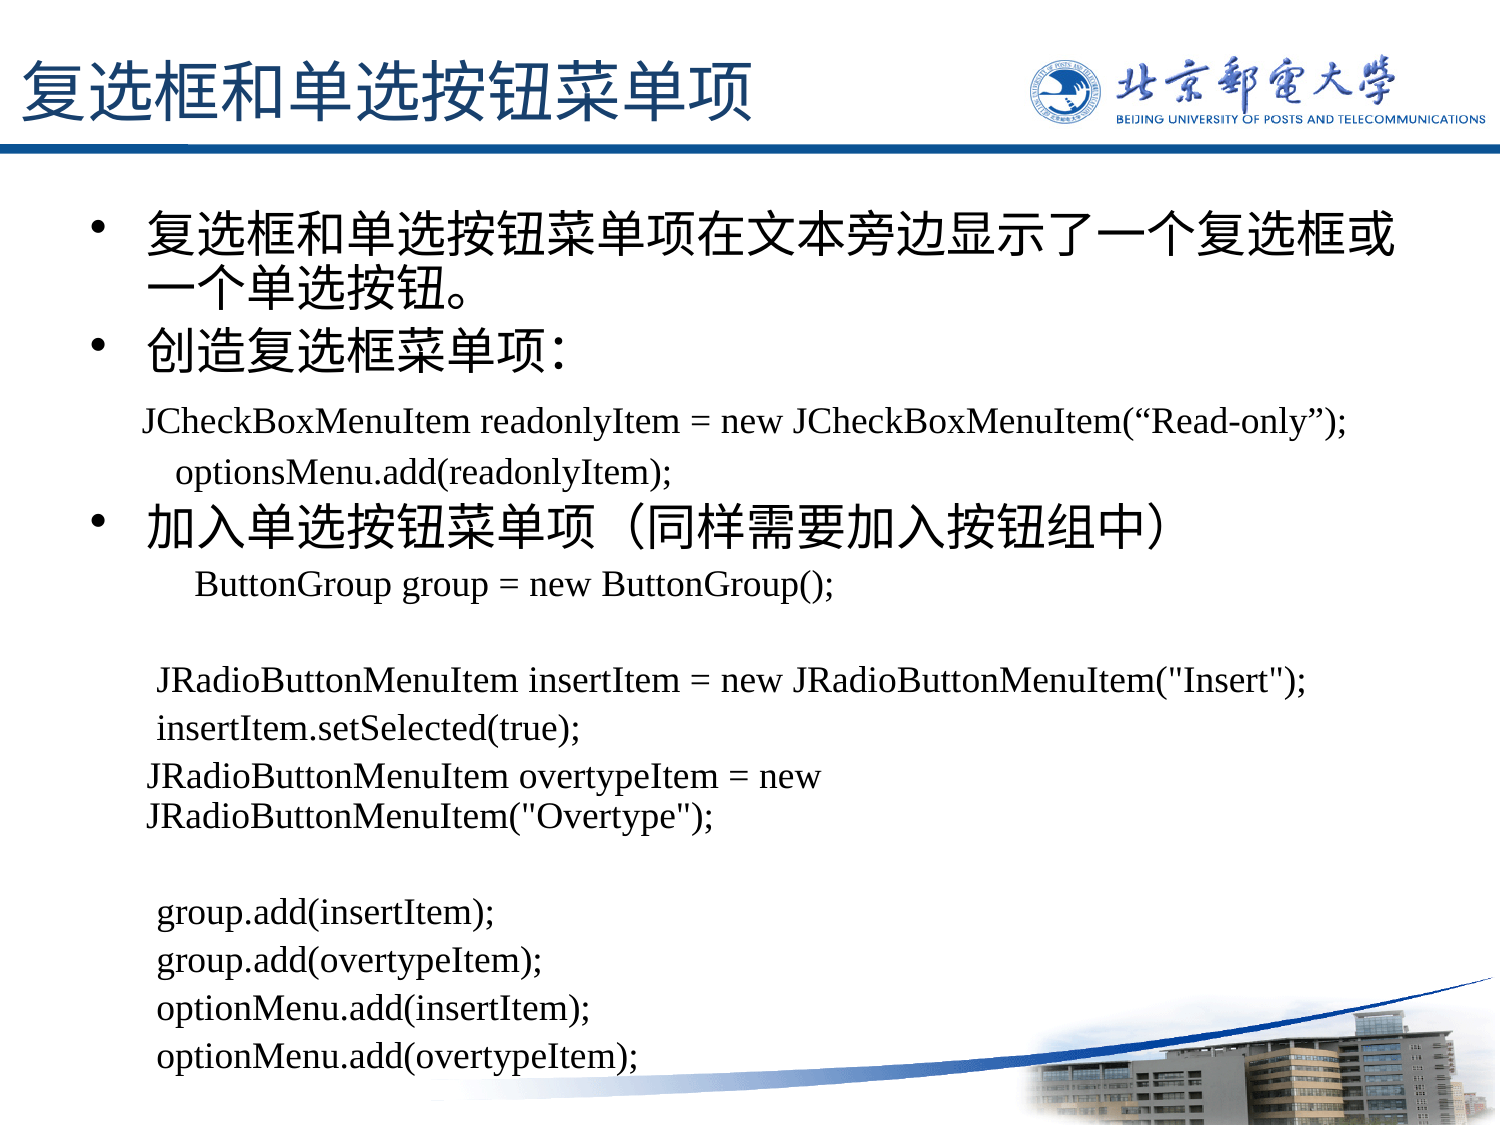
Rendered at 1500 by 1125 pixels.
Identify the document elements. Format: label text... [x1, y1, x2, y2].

picture [1281, 54, 1500, 131]
list 复选框和单选按钮菜单项在文本旁边显示了一个复选框或一个单选按钮。 创造复选框菜单项： JCheckBoxMenuItem readonlyItem = new JCheckBoxMenuItem(“Read-only”); optionsMenu.add(readonlyItem); 加入单选按钮菜单项（同样需要加入按钮组中） ButtonGroup group = new ButtonGroup(); JRadioButtonMenuItem insertItem = new JRadioButtonMenuItem("Insert"); insertItem.setSelected(true); JRadioButtonMenuItem overtypeItem = new JRadioButtonMenuItem("Overtype"); group.add(insertItem); group.add(overtypeItem); optionMenu.add(insertItem); optionMenu.add(overtypeItem); [74, 201, 1426, 940]
title 复选框和单选按钮菜单项 [5, 30, 1281, 150]
picture [431, 972, 1495, 1125]
